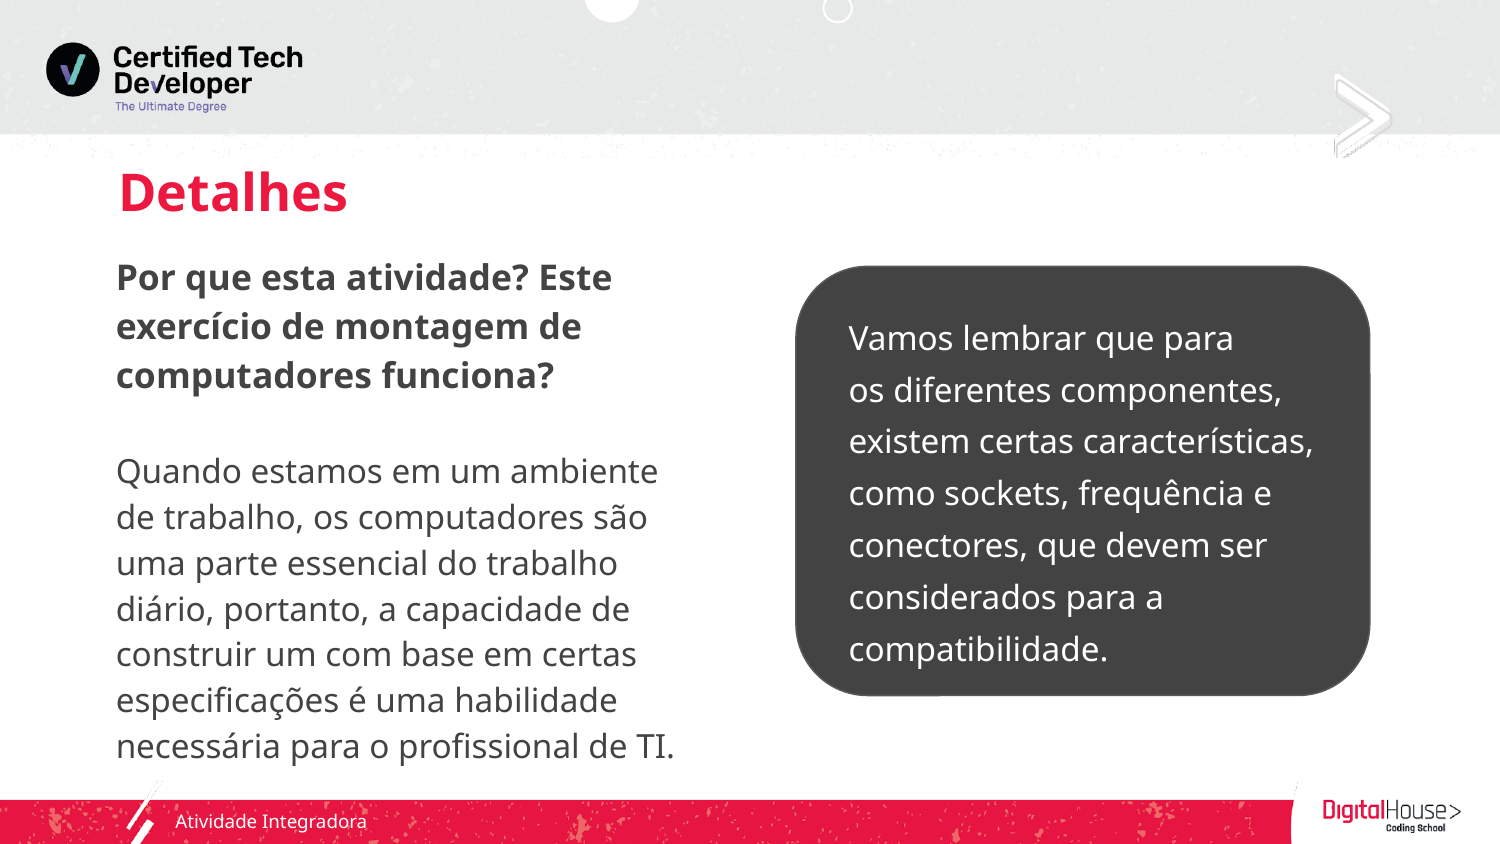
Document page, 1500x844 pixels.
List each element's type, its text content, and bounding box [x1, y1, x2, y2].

text_box [795, 266, 1370, 687]
text_box Por que esta atividade? Este exercício de montagem de computadores funciona? Quando estamos em um ambiente de trabalho, os computadores são uma parte essencial do trabalho diário, portanto, a capacidade de construir um com base em certas especificações é uma habilidade necessária para o profissional de TI. [100, 241, 719, 704]
text_box Vamos lembrar que para os diferentes componentes, existem certas características, como sockets, frequência e conectores, que devem ser considerados para a compatibilidade. [833, 289, 1336, 735]
picture [0, 0, 1500, 158]
title Detalhes [103, 143, 1382, 238]
picture [0, 780, 1500, 844]
